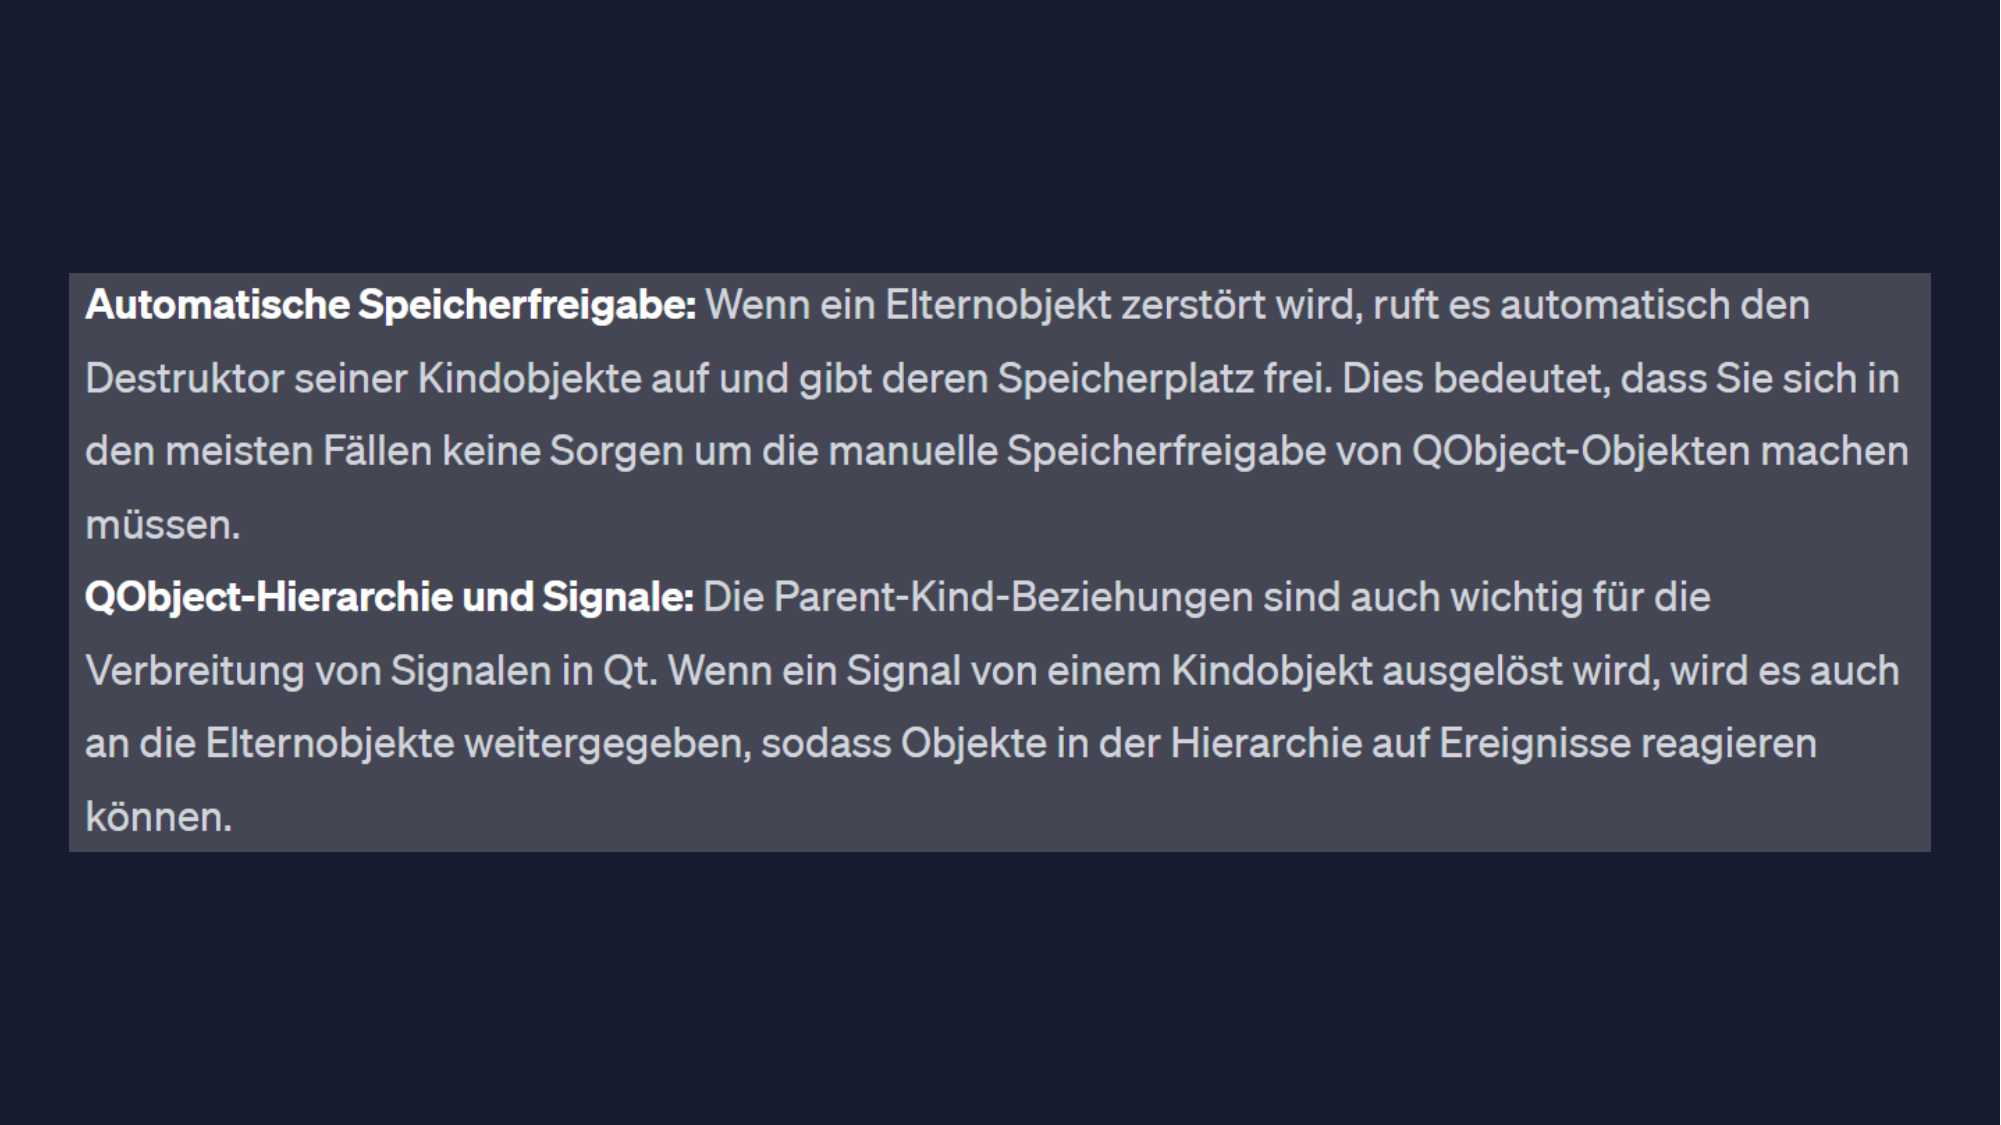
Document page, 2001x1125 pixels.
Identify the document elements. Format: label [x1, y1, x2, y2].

picture [69, 273, 1931, 852]
